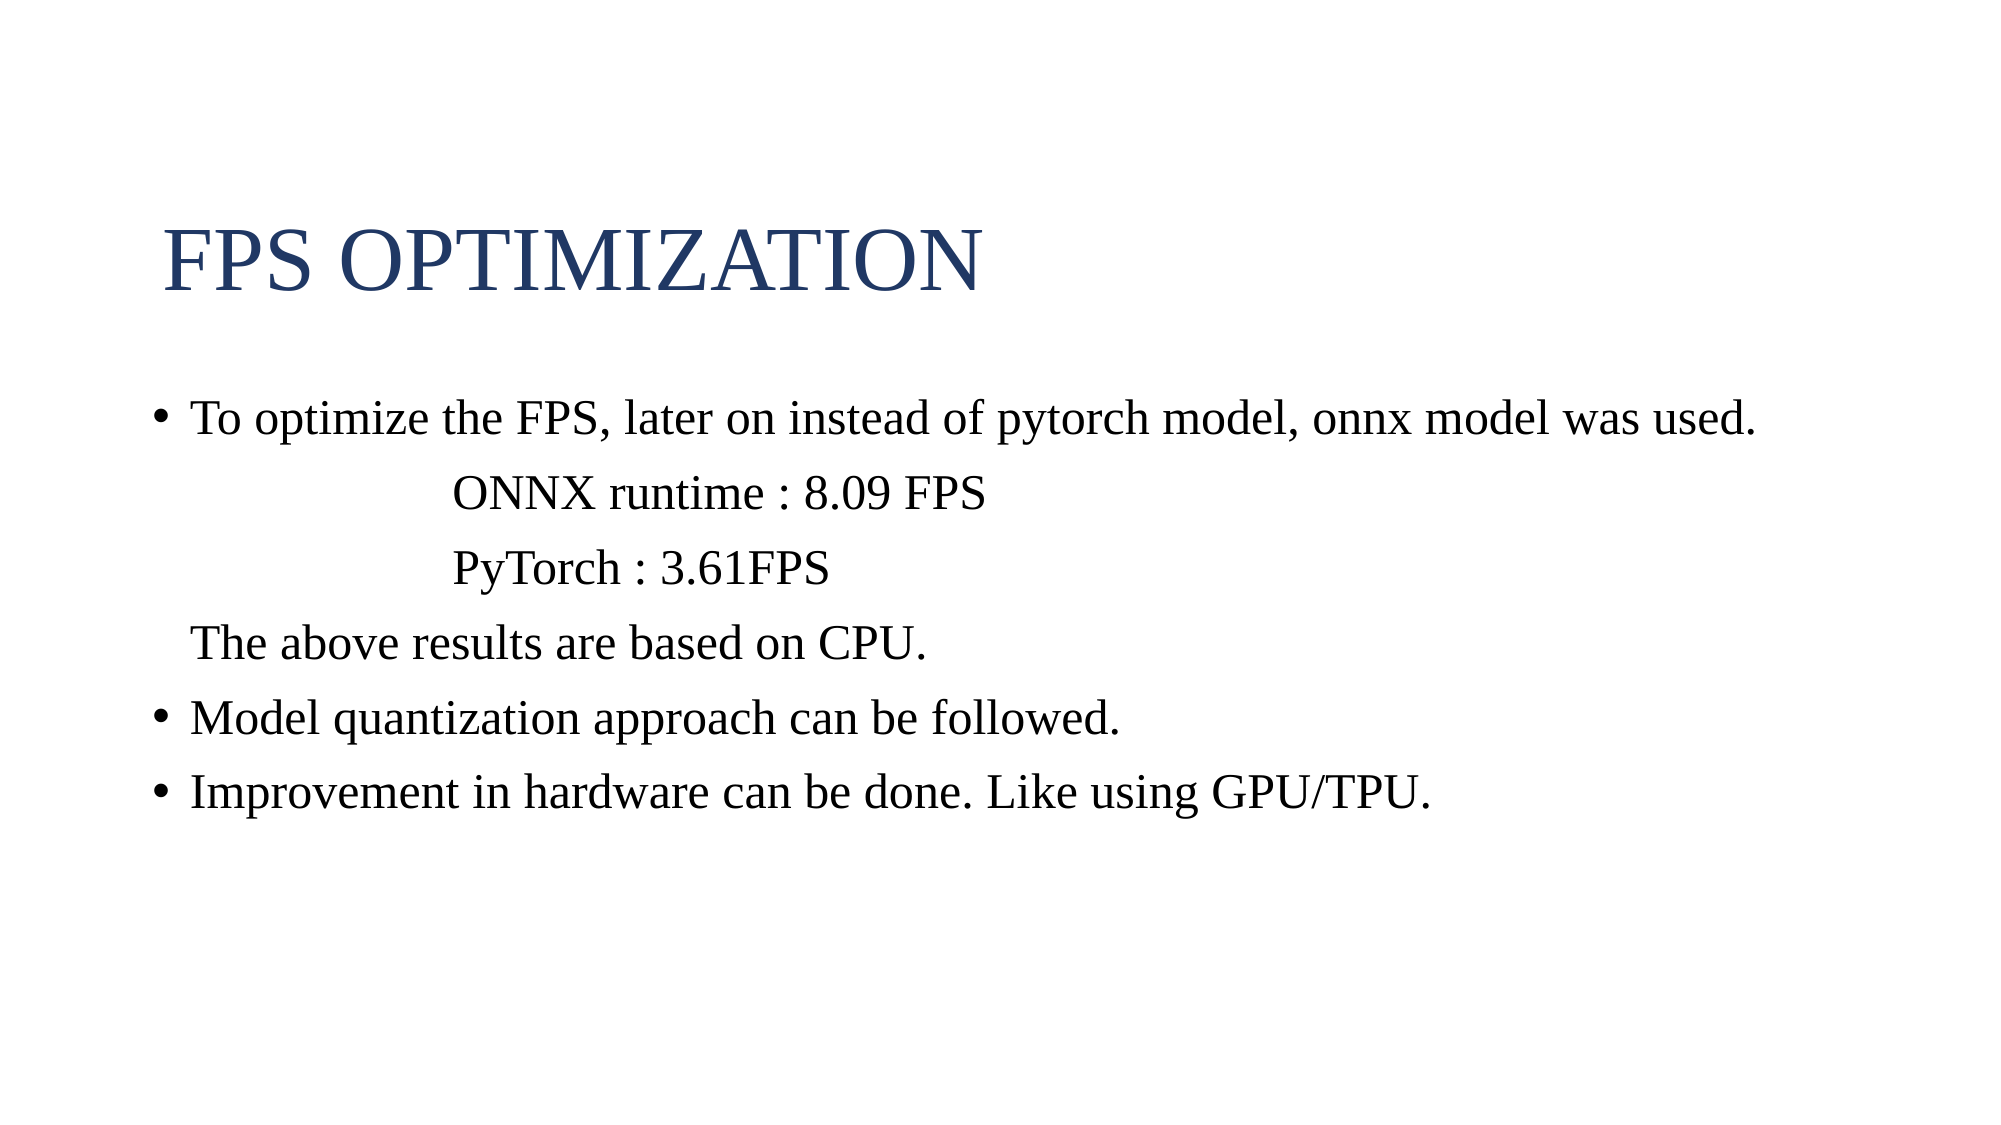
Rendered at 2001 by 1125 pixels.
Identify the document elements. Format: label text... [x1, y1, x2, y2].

list To optimize the FPS, later on instead of pytorch model, onnx model was used. ONNX runtime : 8.09 FPS PyTorch : 3.61FPS The above results are based on CPU. Model quantization approach can be followed. Improvement in hardware can be done. Like using GPU/TPU. [137, 384, 1863, 973]
title FPS OPTIMIZATION [147, 152, 1873, 370]
